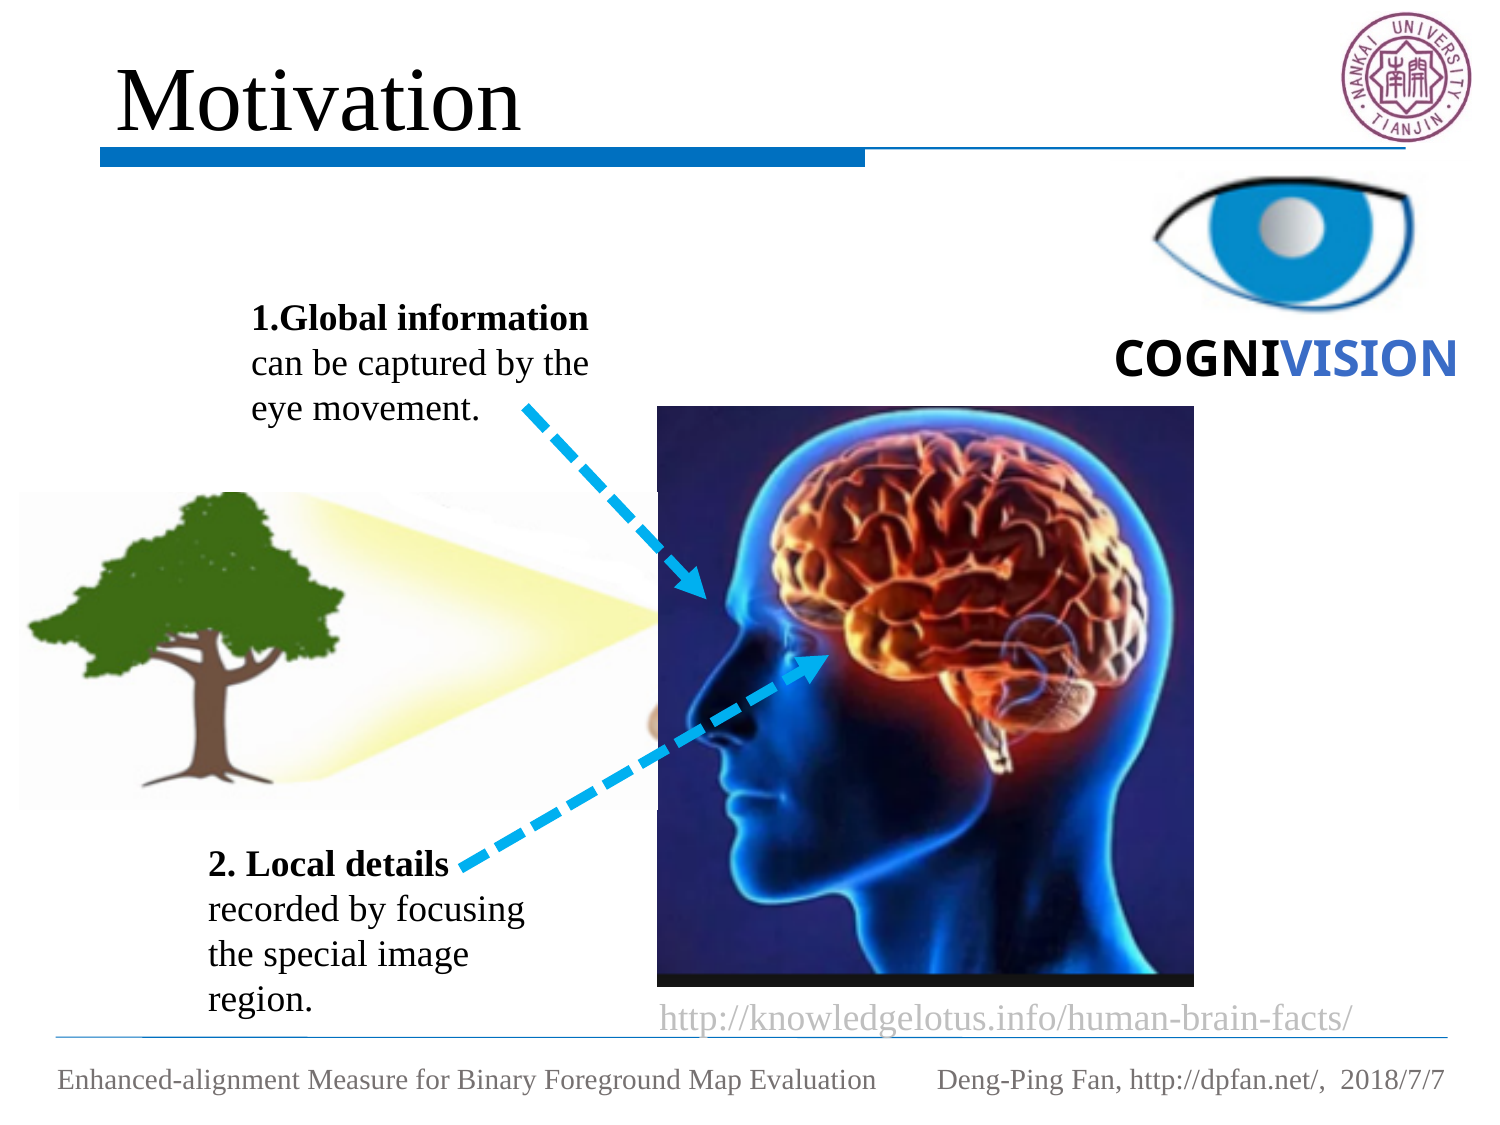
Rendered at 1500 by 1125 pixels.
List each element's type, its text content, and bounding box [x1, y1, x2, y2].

picture [1109, 159, 1472, 320]
text_box 1.Global information can be captured by the eye movement. [236, 285, 629, 436]
title Motivation [100, 33, 1332, 168]
text_box 2. Local details recorded by focusing the special image region. [193, 831, 598, 1027]
text_box COGNIVISION [1098, 293, 1500, 427]
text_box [524, 406, 707, 600]
text_box http://knowledgelotus.info/human-brain-facts/ [644, 985, 1391, 1046]
picture [19, 406, 1194, 988]
picture [1340, 11, 1472, 143]
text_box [460, 654, 830, 869]
